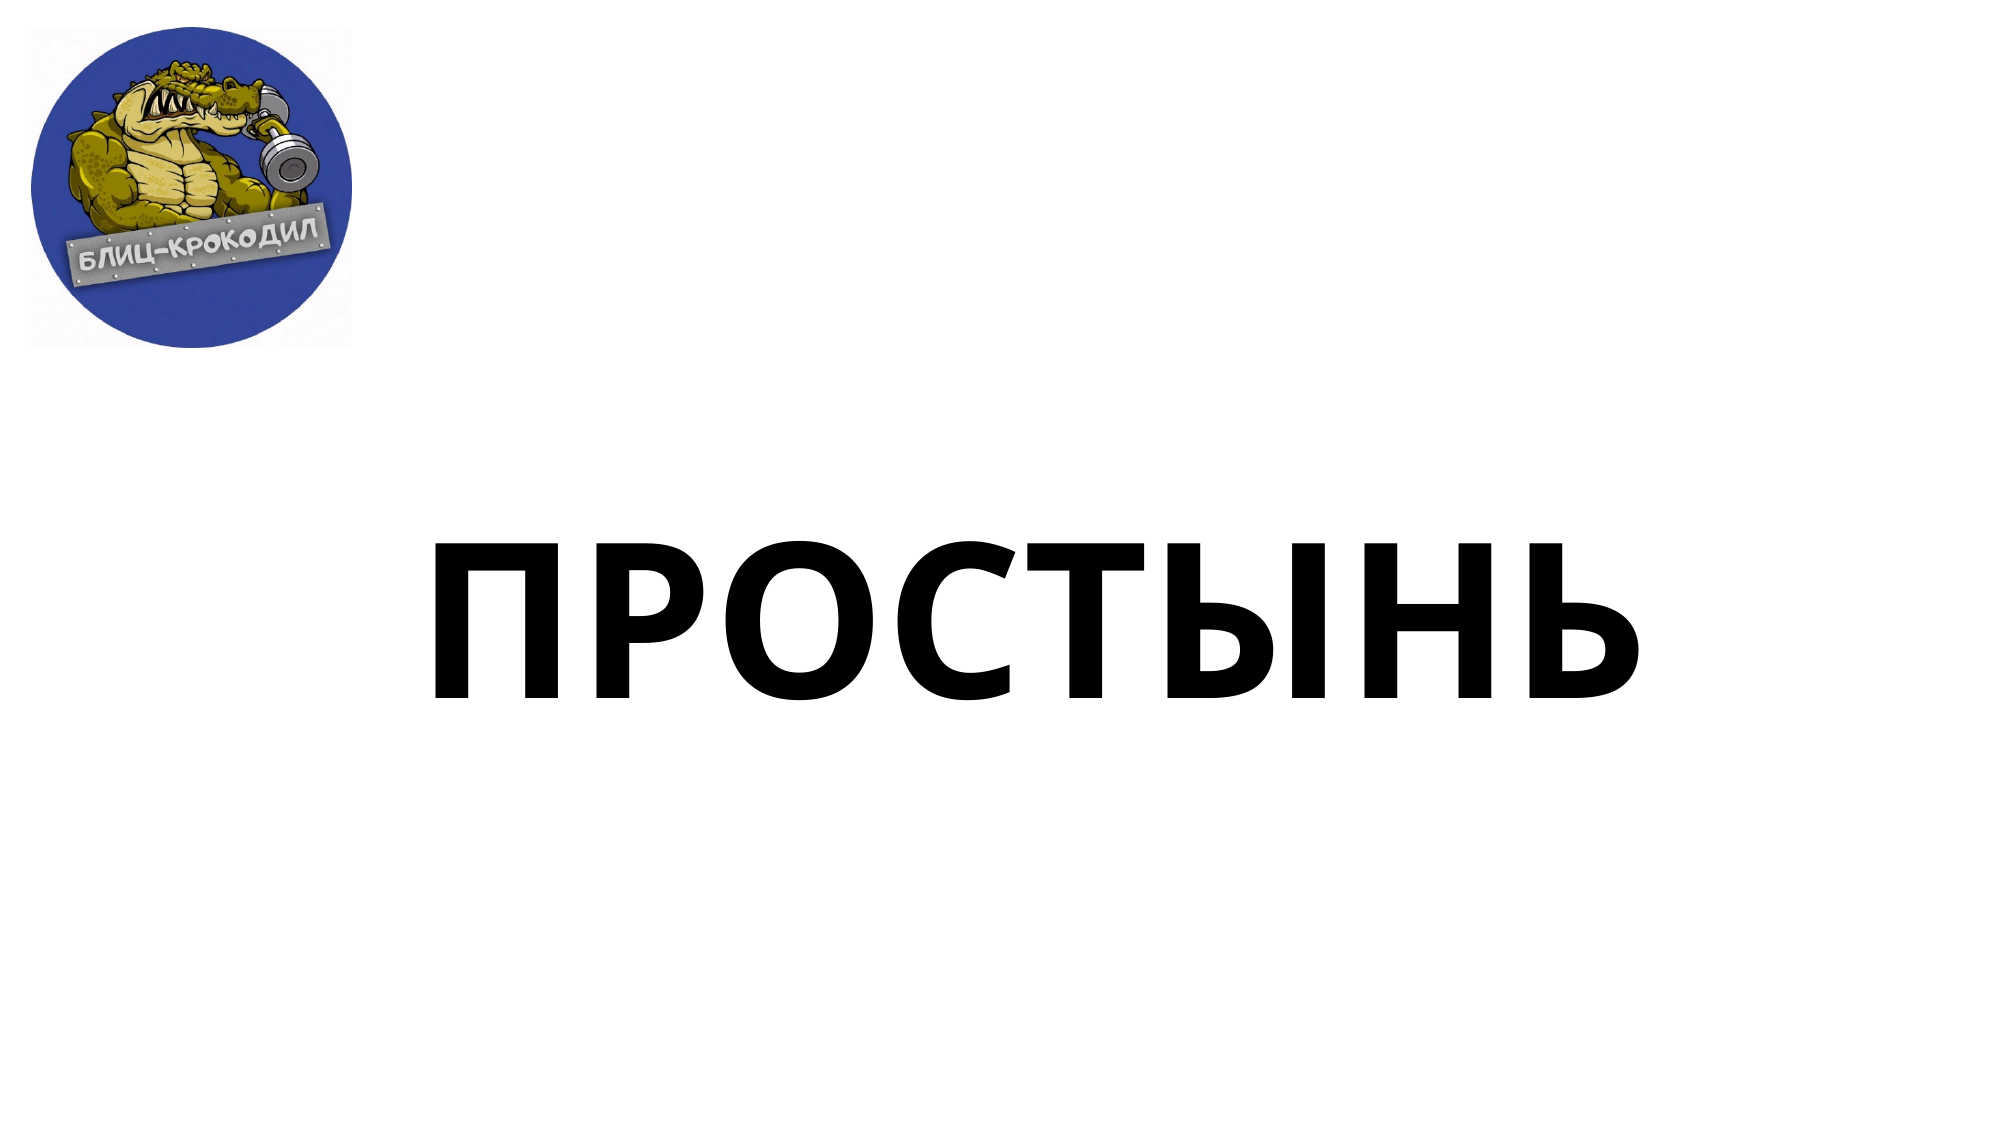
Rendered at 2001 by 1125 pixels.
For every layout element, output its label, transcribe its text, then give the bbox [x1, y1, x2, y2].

picture [31, 27, 352, 348]
title ПРОСТЫНЬ [282, 361, 1783, 754]
